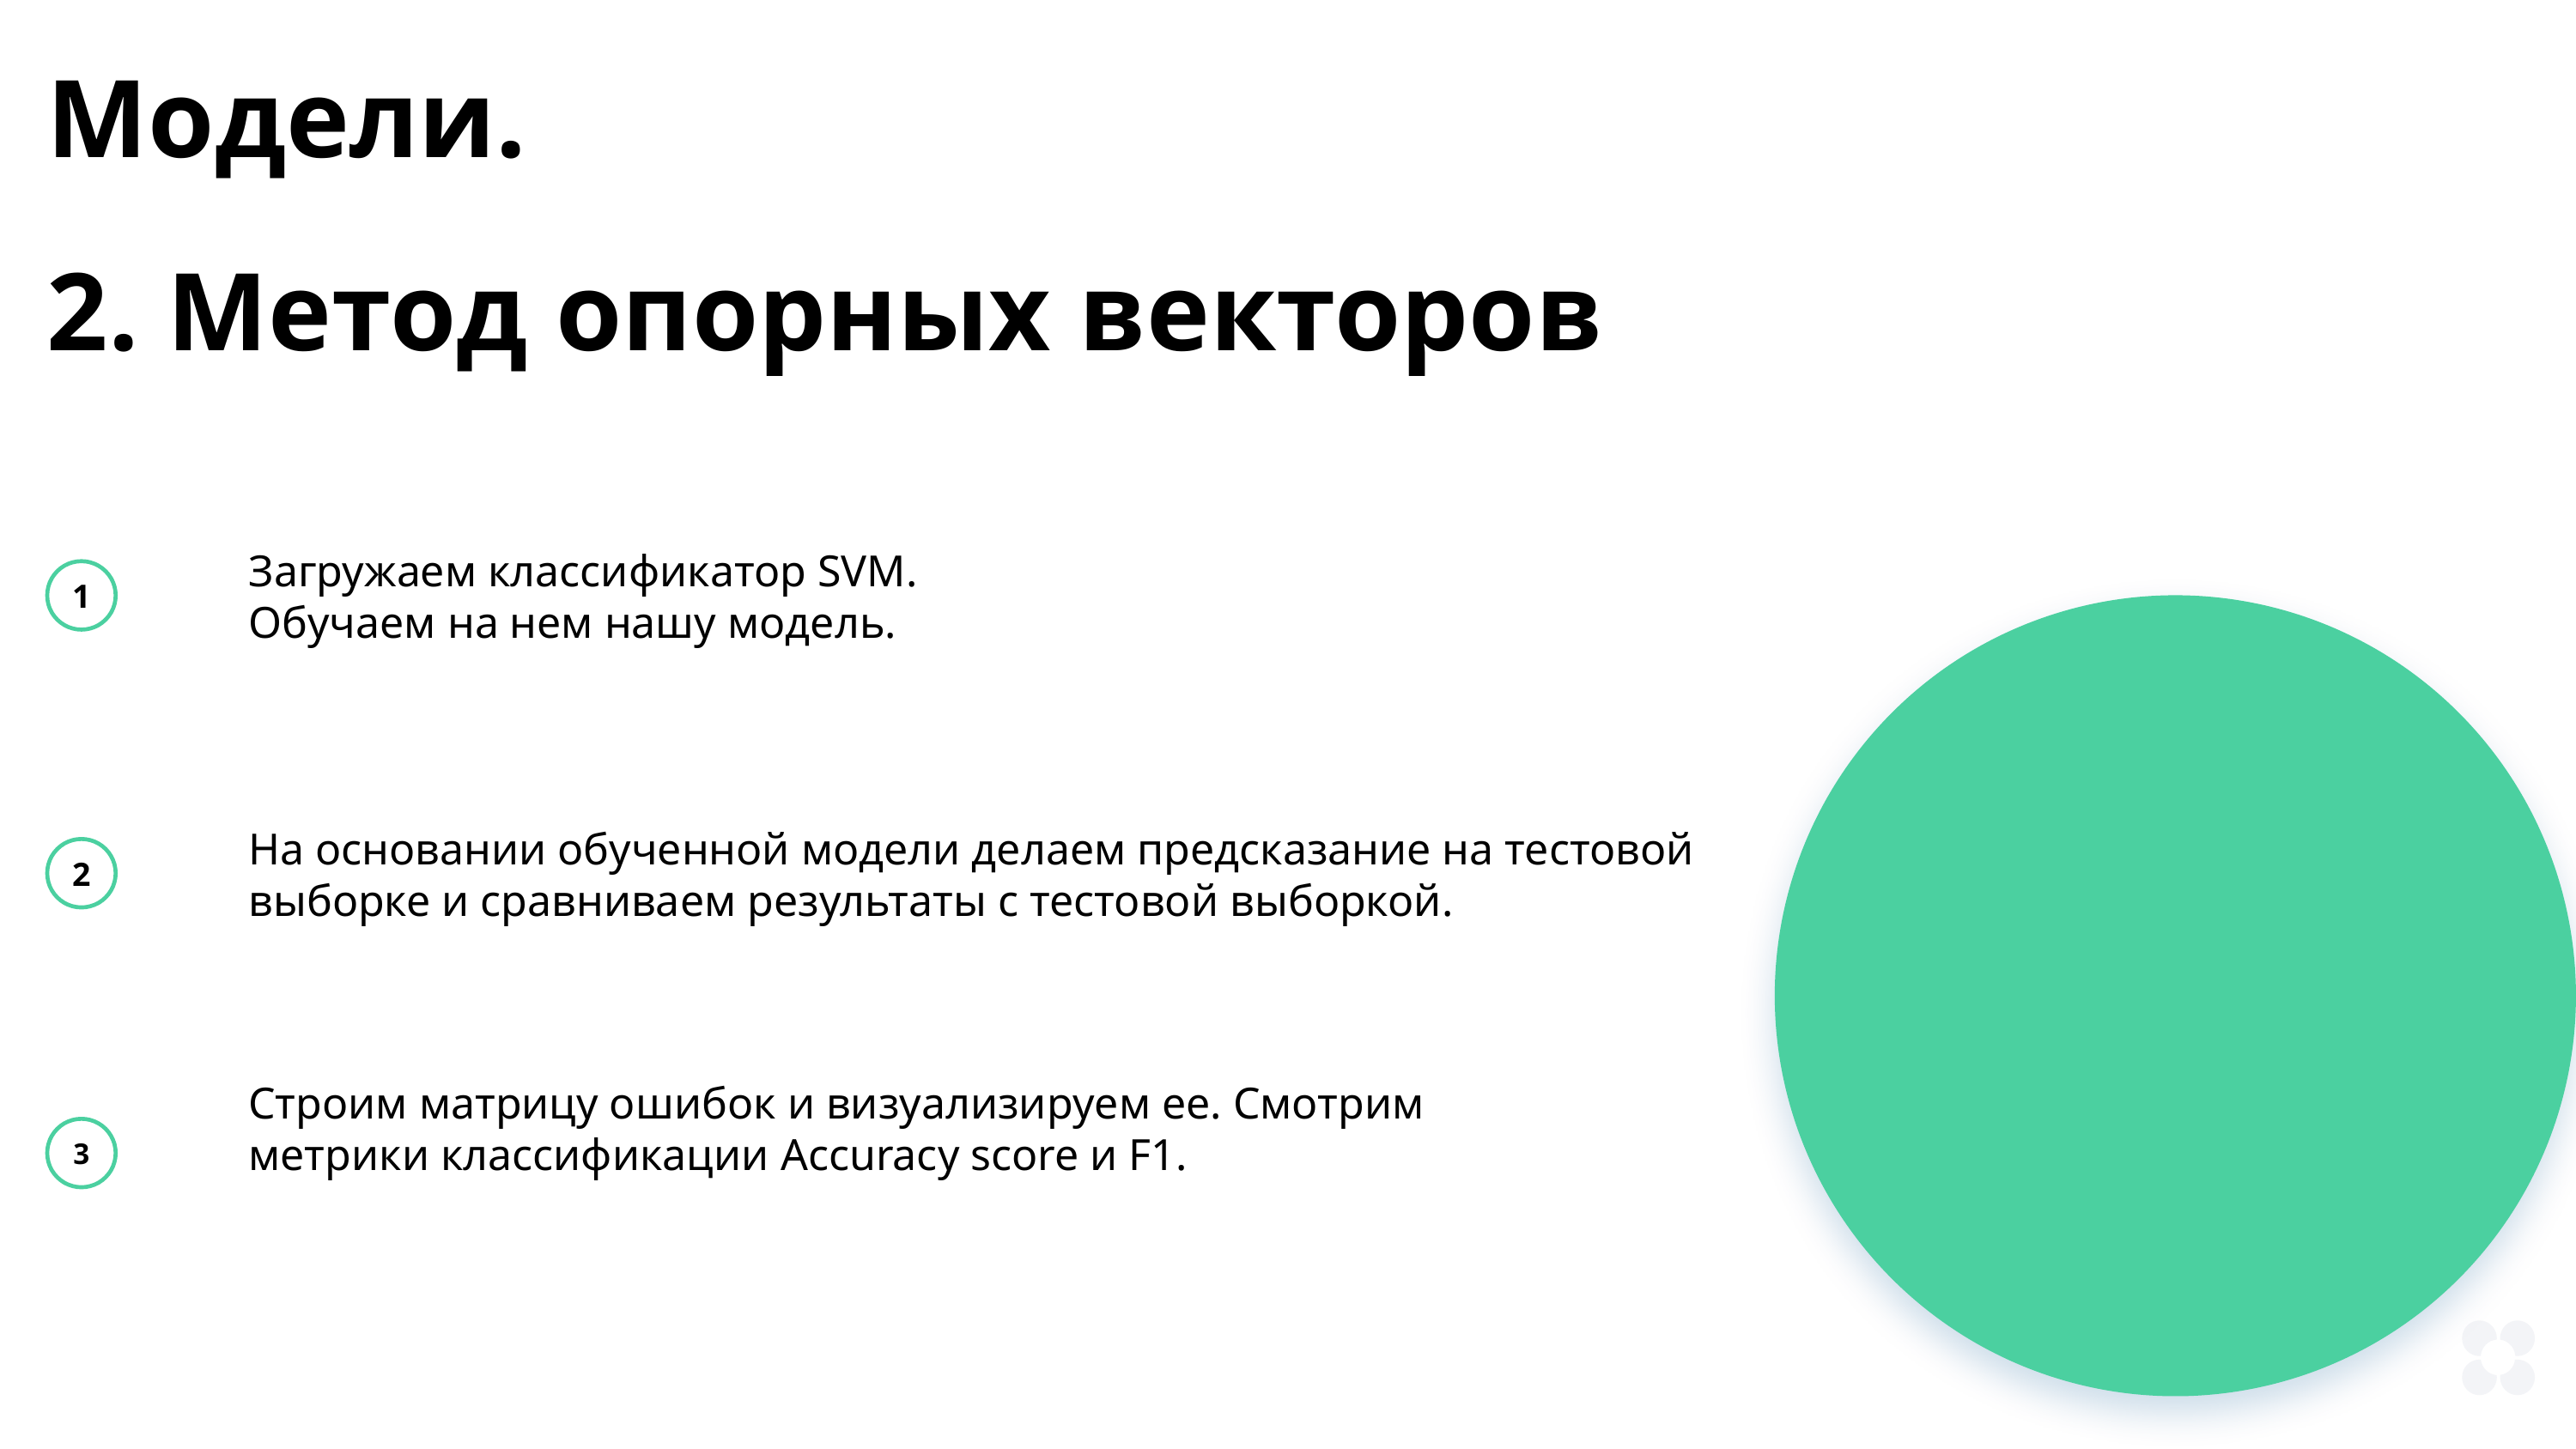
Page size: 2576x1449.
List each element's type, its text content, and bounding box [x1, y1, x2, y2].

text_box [46, 838, 1820, 908]
text_box Модели. 2. Метод опорных векторов [46, 0, 2061, 196]
text_box [1774, 595, 2576, 1397]
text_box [46, 559, 1844, 632]
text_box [46, 1118, 1457, 1188]
